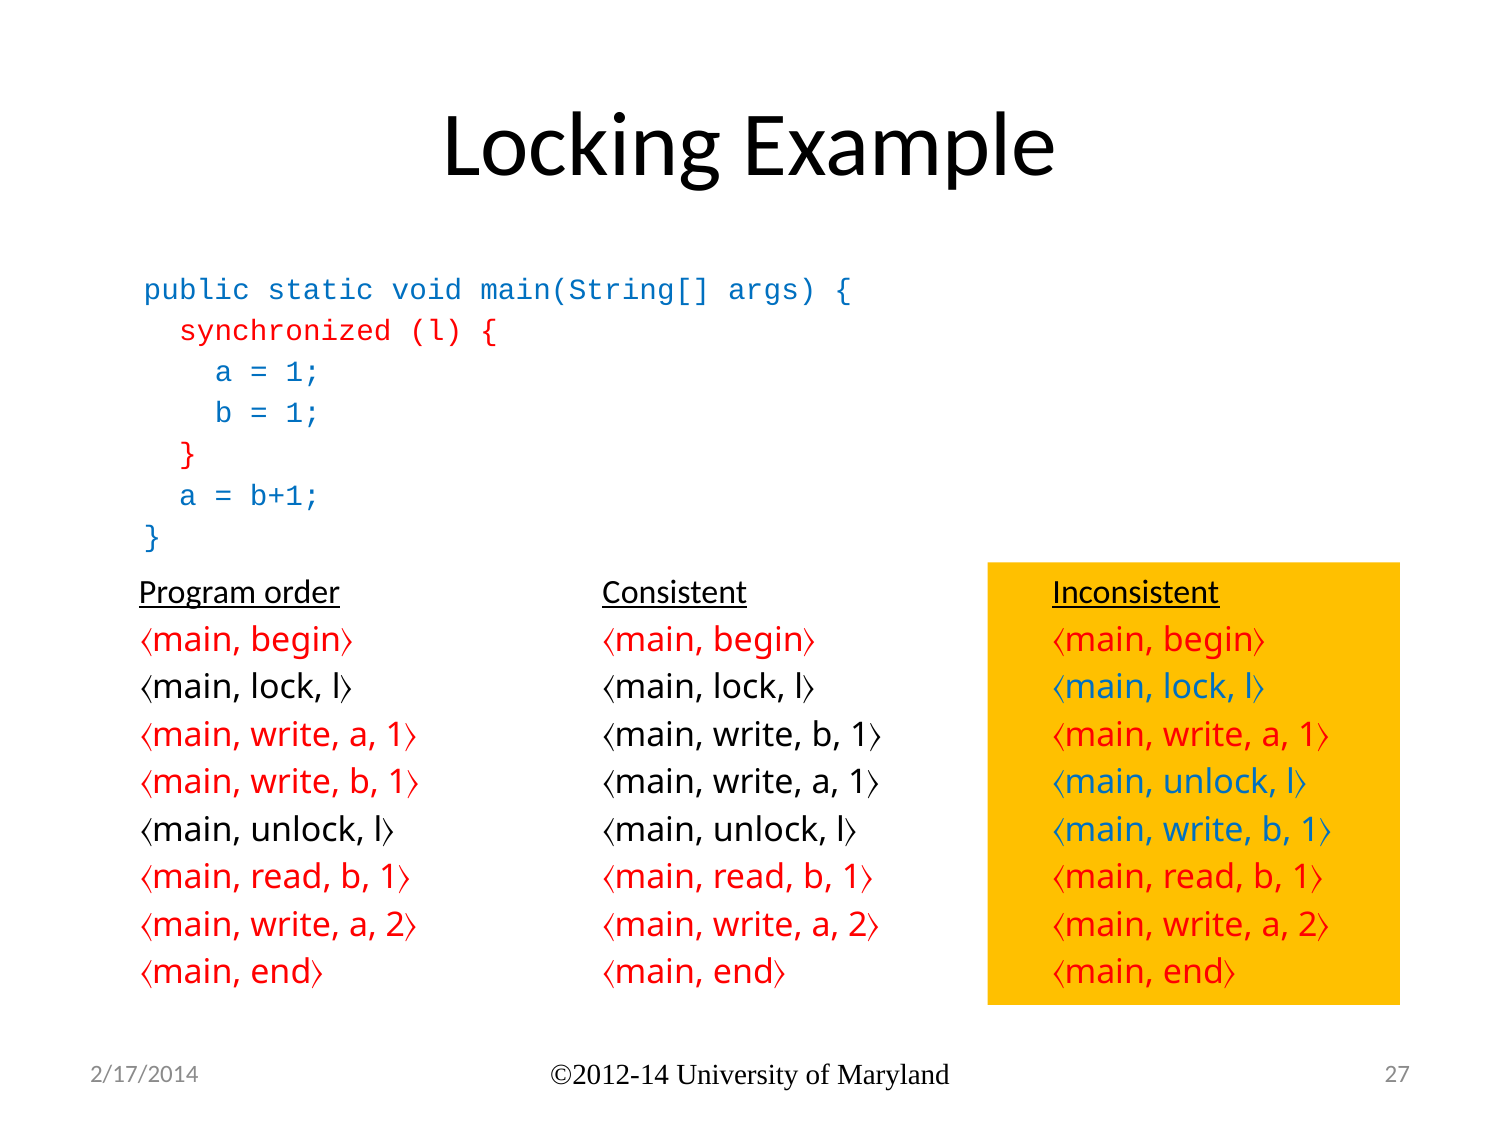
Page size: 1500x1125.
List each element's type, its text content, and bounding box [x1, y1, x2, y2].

title Locking Example [75, 45, 1425, 233]
list Consistent 〈main, begin〉 〈main, lock, l〉 〈main, write, b, 1〉 〈main, write, a, 1〉 〈main, unlock, l〉 〈main, read, b, 1〉 〈main, write, a, 2〉 〈main, end〉 [538, 563, 950, 1005]
list Program order 〈main, begin〉 〈main, lock, l〉 〈main, write, a, 1〉 〈main, write, b, 1〉 〈main, unlock, l〉 〈main, read, b, 1〉 〈main, write, a, 2〉 〈main, end〉 [75, 563, 538, 1005]
slide_number 27 [1074, 1042, 1425, 1103]
text_box Inconsistent 〈main, begin〉 〈main, lock, l〉 〈main, write, a, 1〉 〈main, unlock, l〉 〈main, write, b, 1〉 〈main, read, b, 1〉 〈main, write, a, 2〉 〈main, end〉 [987, 562, 1400, 1005]
footer ©2012-14 University of Maryland [512, 1042, 988, 1103]
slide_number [75, 1042, 425, 1103]
text_box public static void main(String[] args) { synchronized (l) { a = 1; b = 1; } a = b+1; } [74, 262, 1425, 563]
